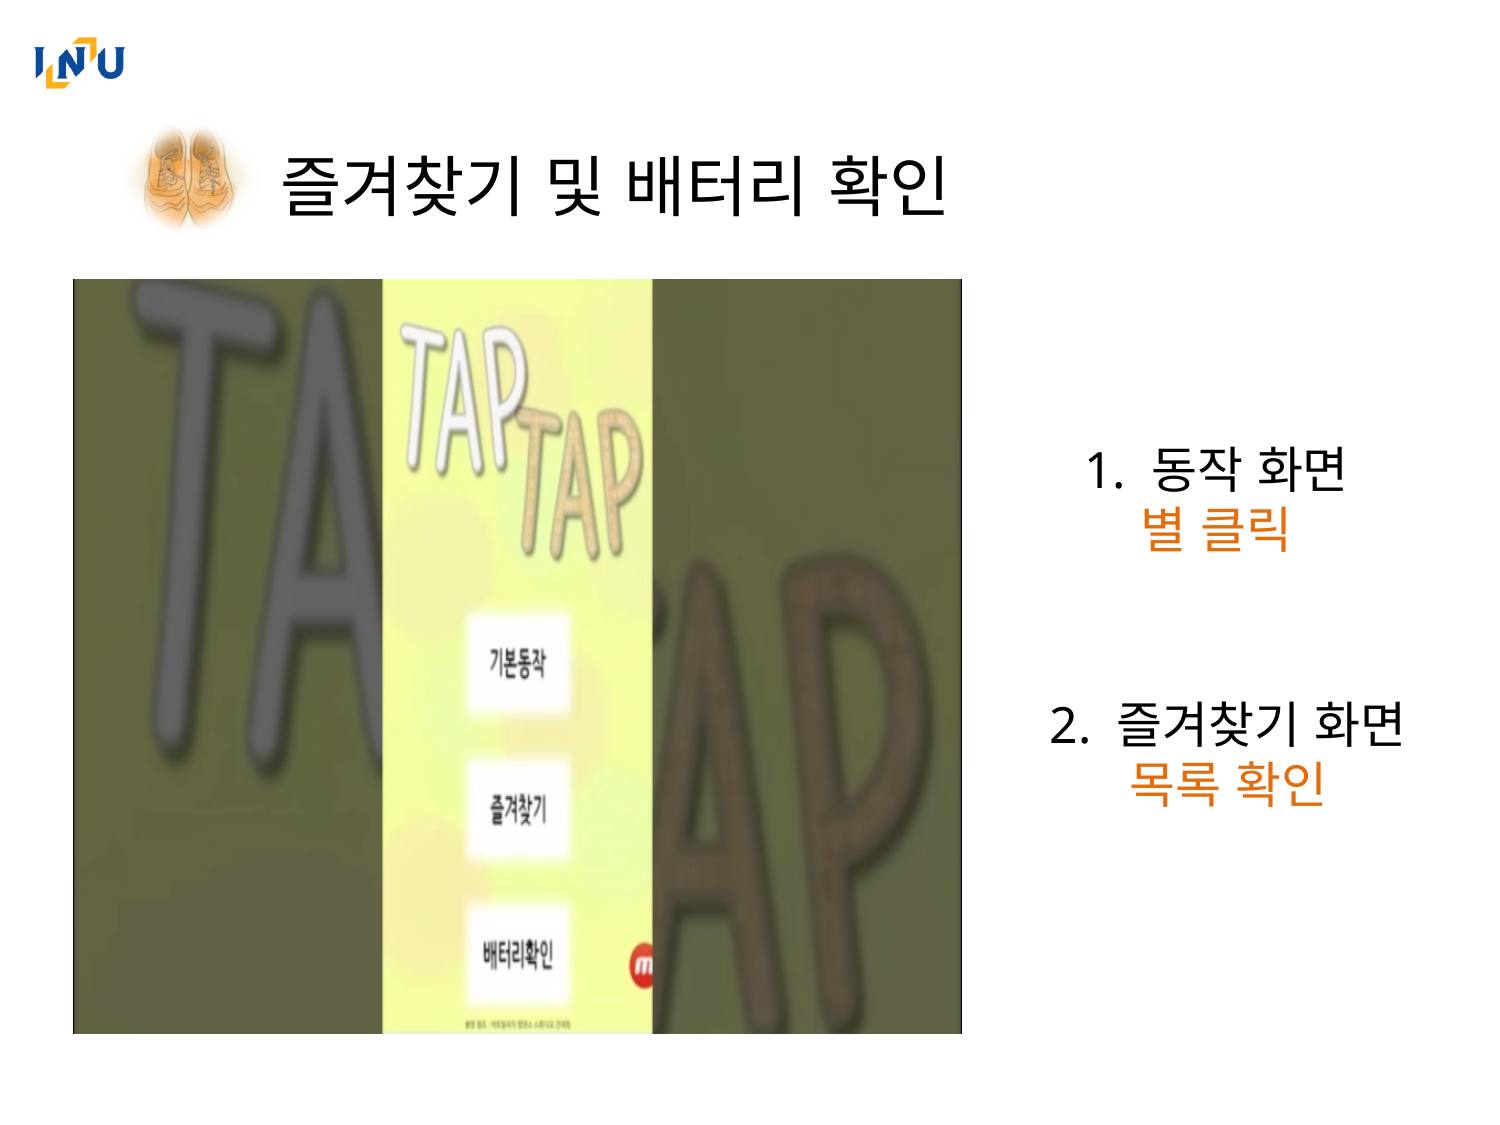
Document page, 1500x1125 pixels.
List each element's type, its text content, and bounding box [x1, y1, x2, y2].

text_box 즐겨찾기 및 배터리 확인 [270, 137, 975, 232]
picture [29, 30, 129, 93]
text_box 1. 동작 화면 별 클릭 [986, 431, 1447, 567]
text_box 2. 즐겨찾기 화면 목록 확인 [998, 685, 1459, 821]
picture [111, 113, 266, 244]
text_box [72, 278, 963, 1036]
